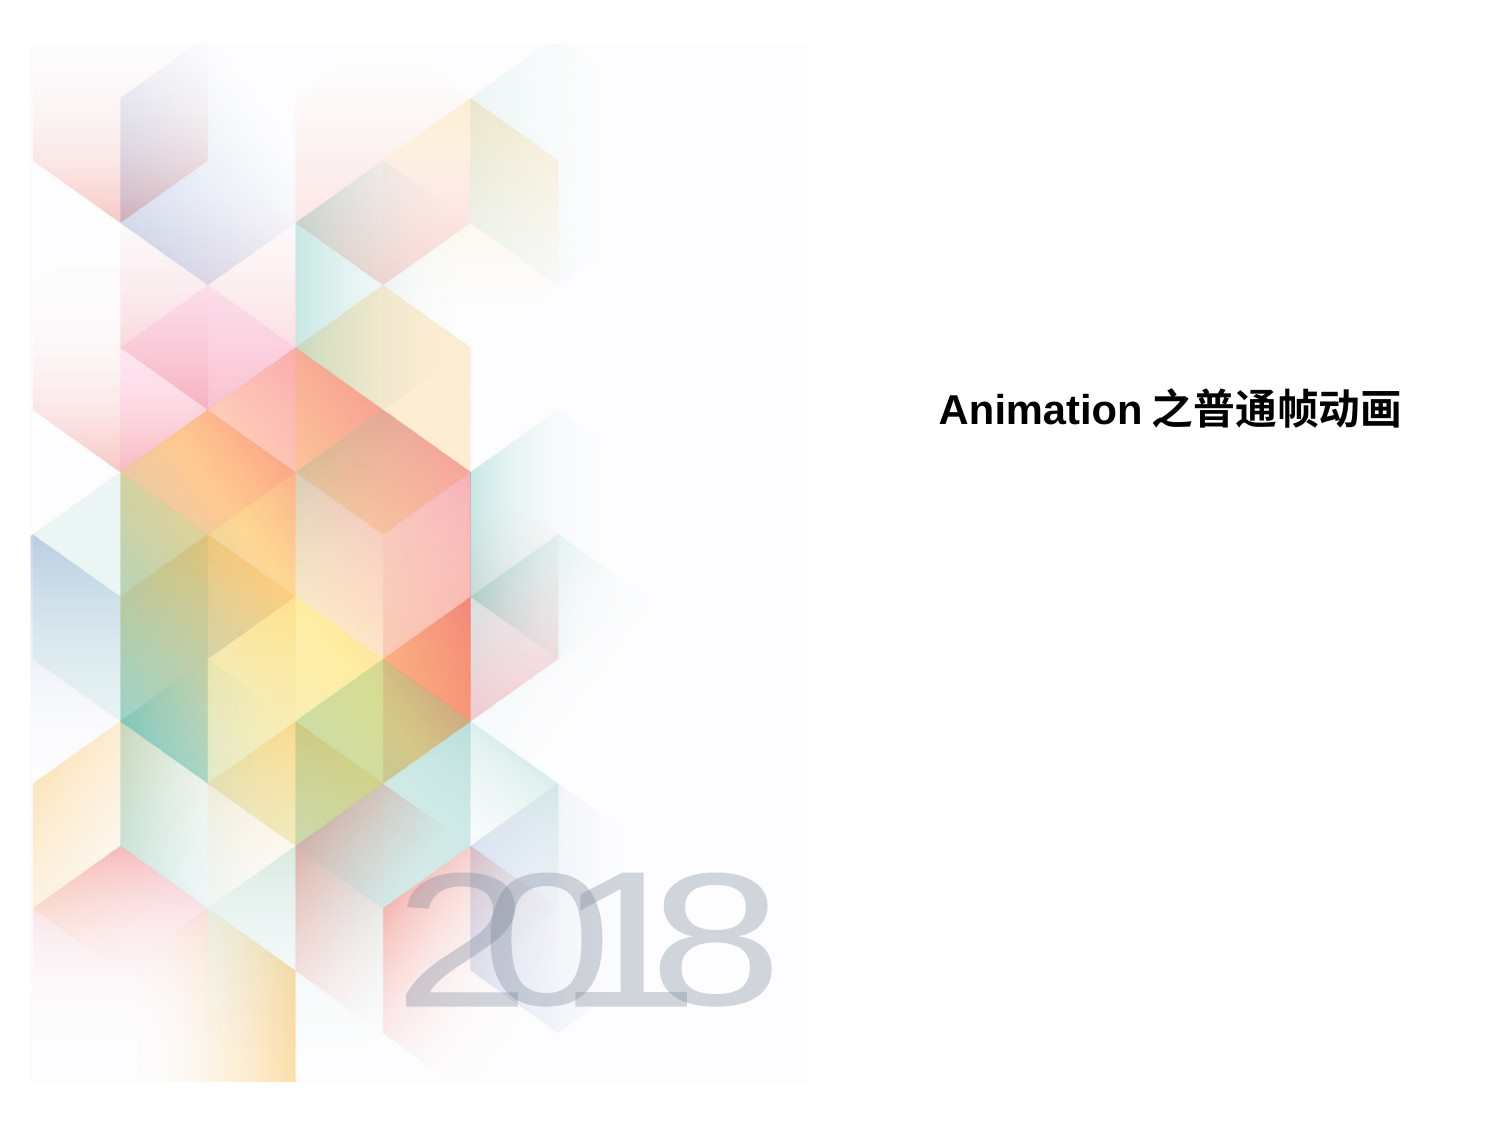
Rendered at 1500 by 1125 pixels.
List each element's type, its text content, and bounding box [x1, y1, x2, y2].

title Animation之普通帧动画 [771, 350, 1418, 466]
picture [30, 43, 1414, 1082]
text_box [406, 872, 772, 1007]
